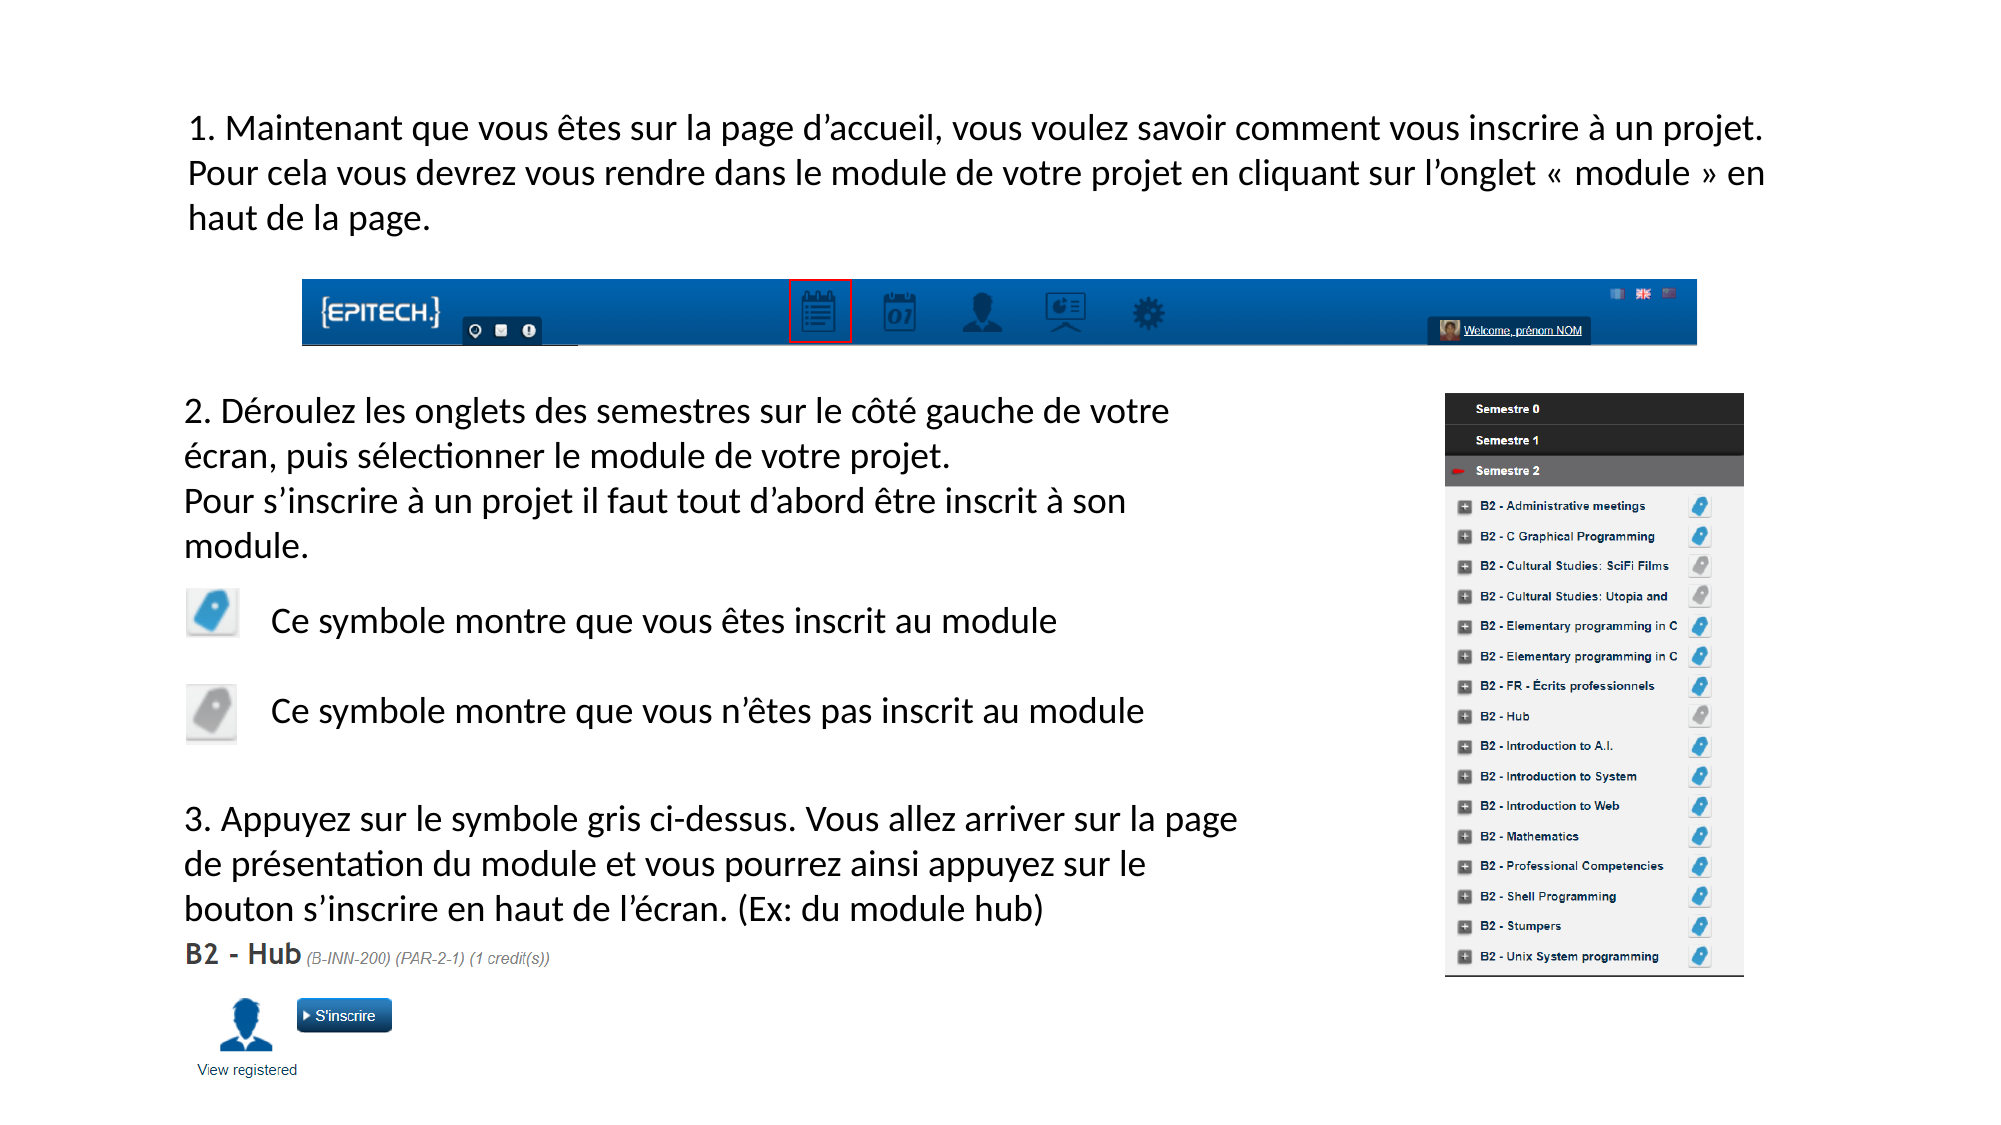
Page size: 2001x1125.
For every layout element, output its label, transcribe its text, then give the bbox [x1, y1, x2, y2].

picture [1445, 393, 1744, 977]
picture [173, 937, 559, 1094]
picture [186, 588, 240, 638]
text_box 1. Maintenant que vous êtes sur la page d’accueil, vous voulez savoir comment vous inscrire à un projet. Pour cela vous devrez vous rendre dans le module de votre projet en cliquant sur l’onglet « module » en haut de la page. [173, 95, 1840, 246]
text_box 2. Déroulez les onglets des semestres sur le côté gauche de votre écran, puis sélectionner le module de votre projet. Pour s’inscrire à un projet il faut tout d’abord être inscrit à son module. [169, 378, 1277, 574]
text_box Ce symbole montre que vous êtes inscrit au module Ce symbole montre que vous n’êtes pas inscrit au module [256, 588, 1277, 739]
picture [186, 684, 237, 745]
text_box 3. Appuyez sur le symbole gris ci-dessus. Vous allez arriver sur la page de présentation du module et vous pourrez ainsi appuyez sur le bouton s’inscrire en haut de l’écran. (Ex: du module hub) [169, 786, 1277, 937]
picture [302, 279, 1698, 346]
